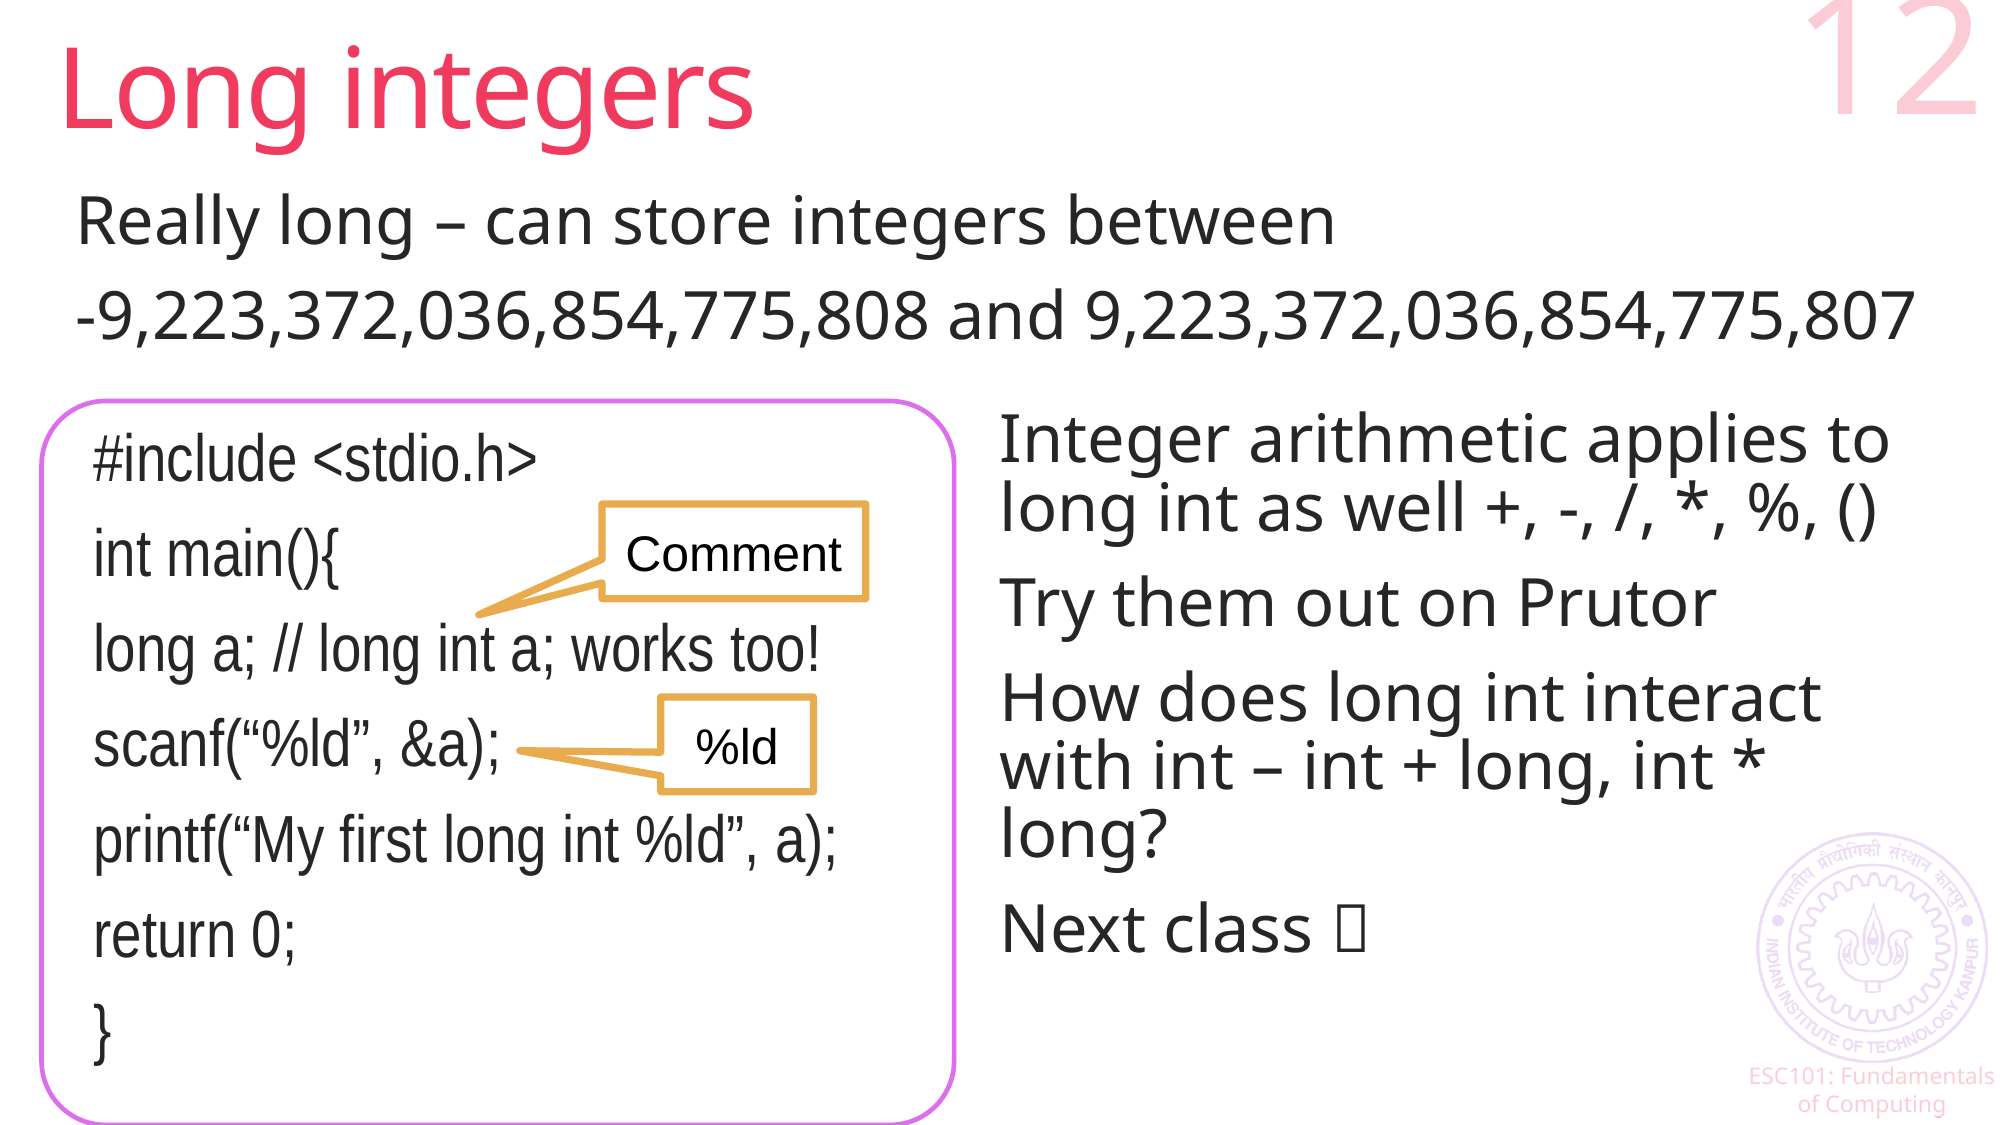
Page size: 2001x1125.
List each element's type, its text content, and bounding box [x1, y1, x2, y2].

list Really long – can store integers between -9,223,372,036,854,775,808 and 9,223,372,036,854,775,807 [41, 182, 1945, 402]
text_box %ld [518, 695, 815, 793]
text_box Integer arithmetic applies to long int as well +, -, /, *, %, () Try them out on Prutor How does long int interact with int – int + long, int * long? Next class  [984, 401, 1970, 1077]
title Long integers [41, 5, 1945, 182]
text_box #include <stdio.h> int main(){ long a; // long int a; works too! scanf(“%ld”, &a); printf(“My first long int %ld”, a); return 0; } [41, 400, 955, 1125]
slide_number 12 [1520, 6, 2000, 183]
text_box Comment [477, 502, 867, 616]
